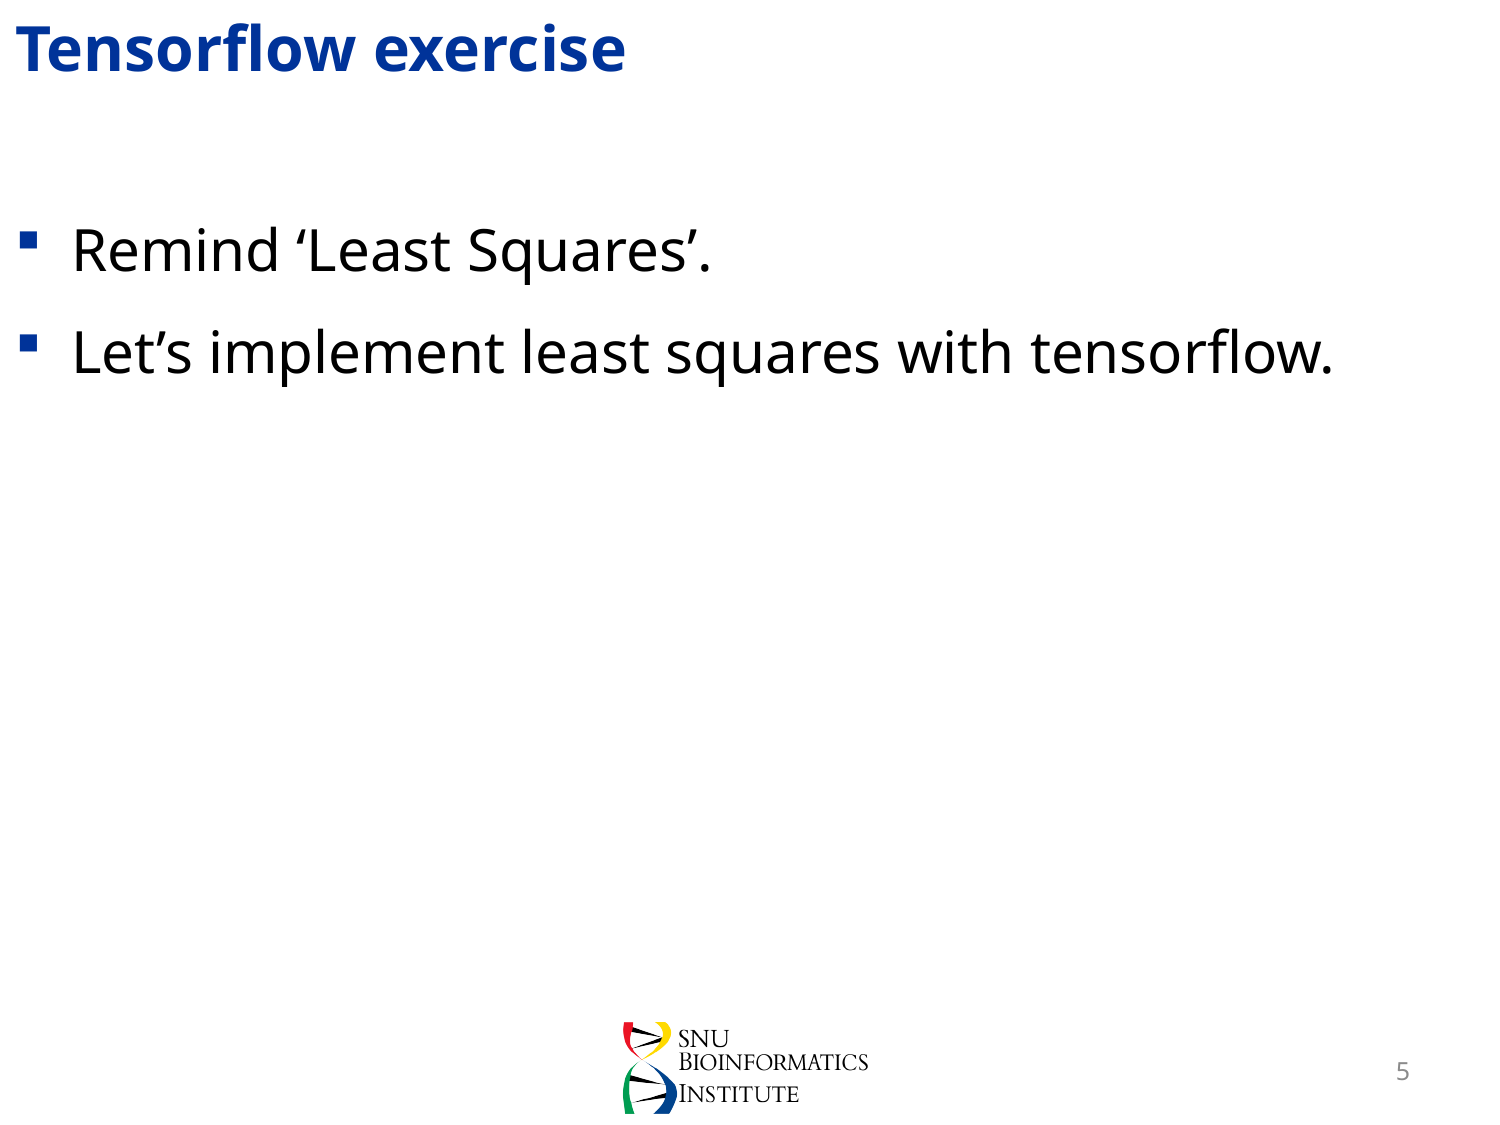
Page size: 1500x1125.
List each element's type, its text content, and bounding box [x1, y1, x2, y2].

list Remind ‘Least Squares’. Let’s implement least squares with tensorflow. [0, 184, 1500, 1024]
picture [610, 1024, 890, 1114]
slide_number 5 [1074, 1042, 1425, 1103]
title Tensorflow exercise [0, 1, 1500, 184]
